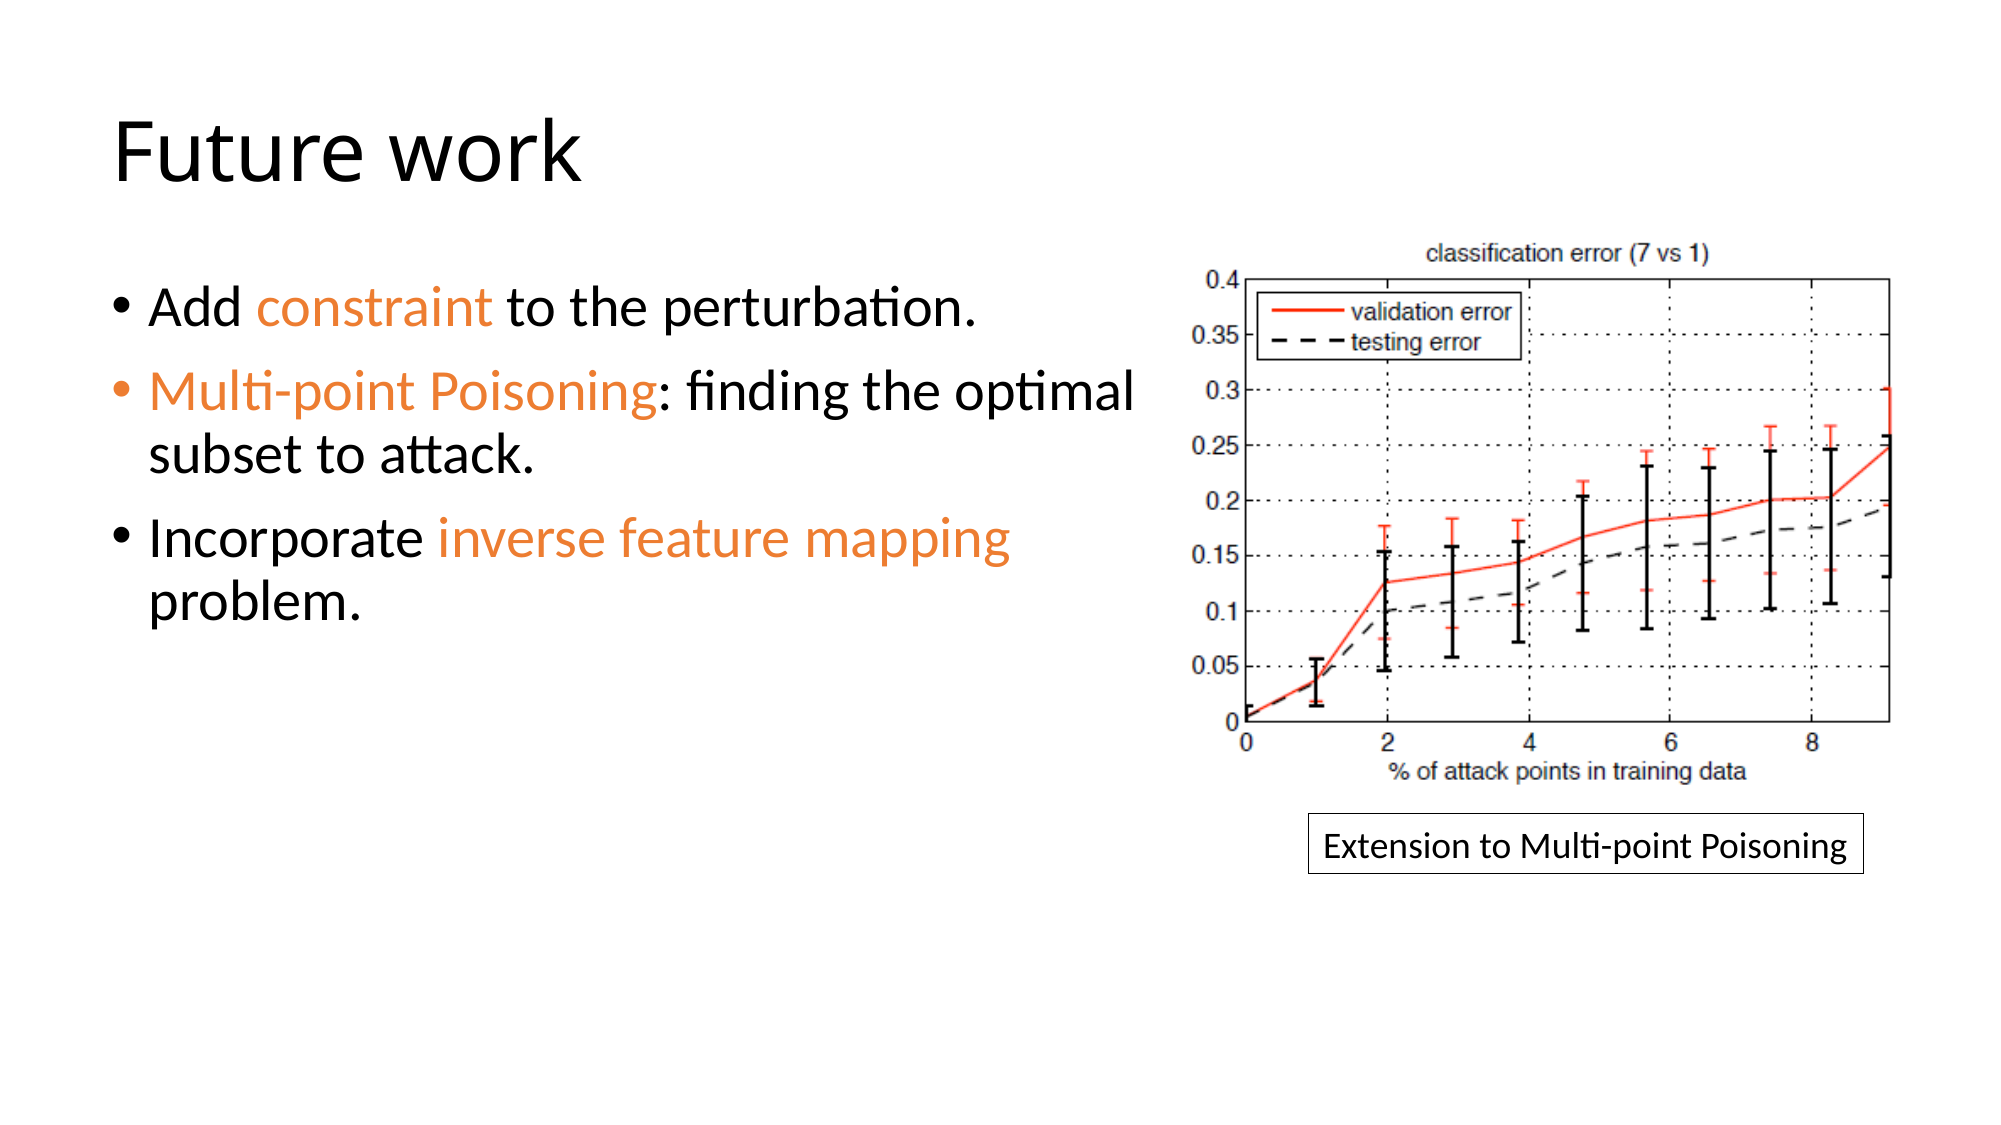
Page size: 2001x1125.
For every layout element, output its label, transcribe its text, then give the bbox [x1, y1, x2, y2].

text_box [1186, 230, 1904, 879]
list Add constraint to the perturbation. Multi-point Poisoning: finding the optimal subset to attack. Incorporate inverse feature mapping problem. [96, 269, 1216, 983]
title Future work [96, 45, 1904, 263]
